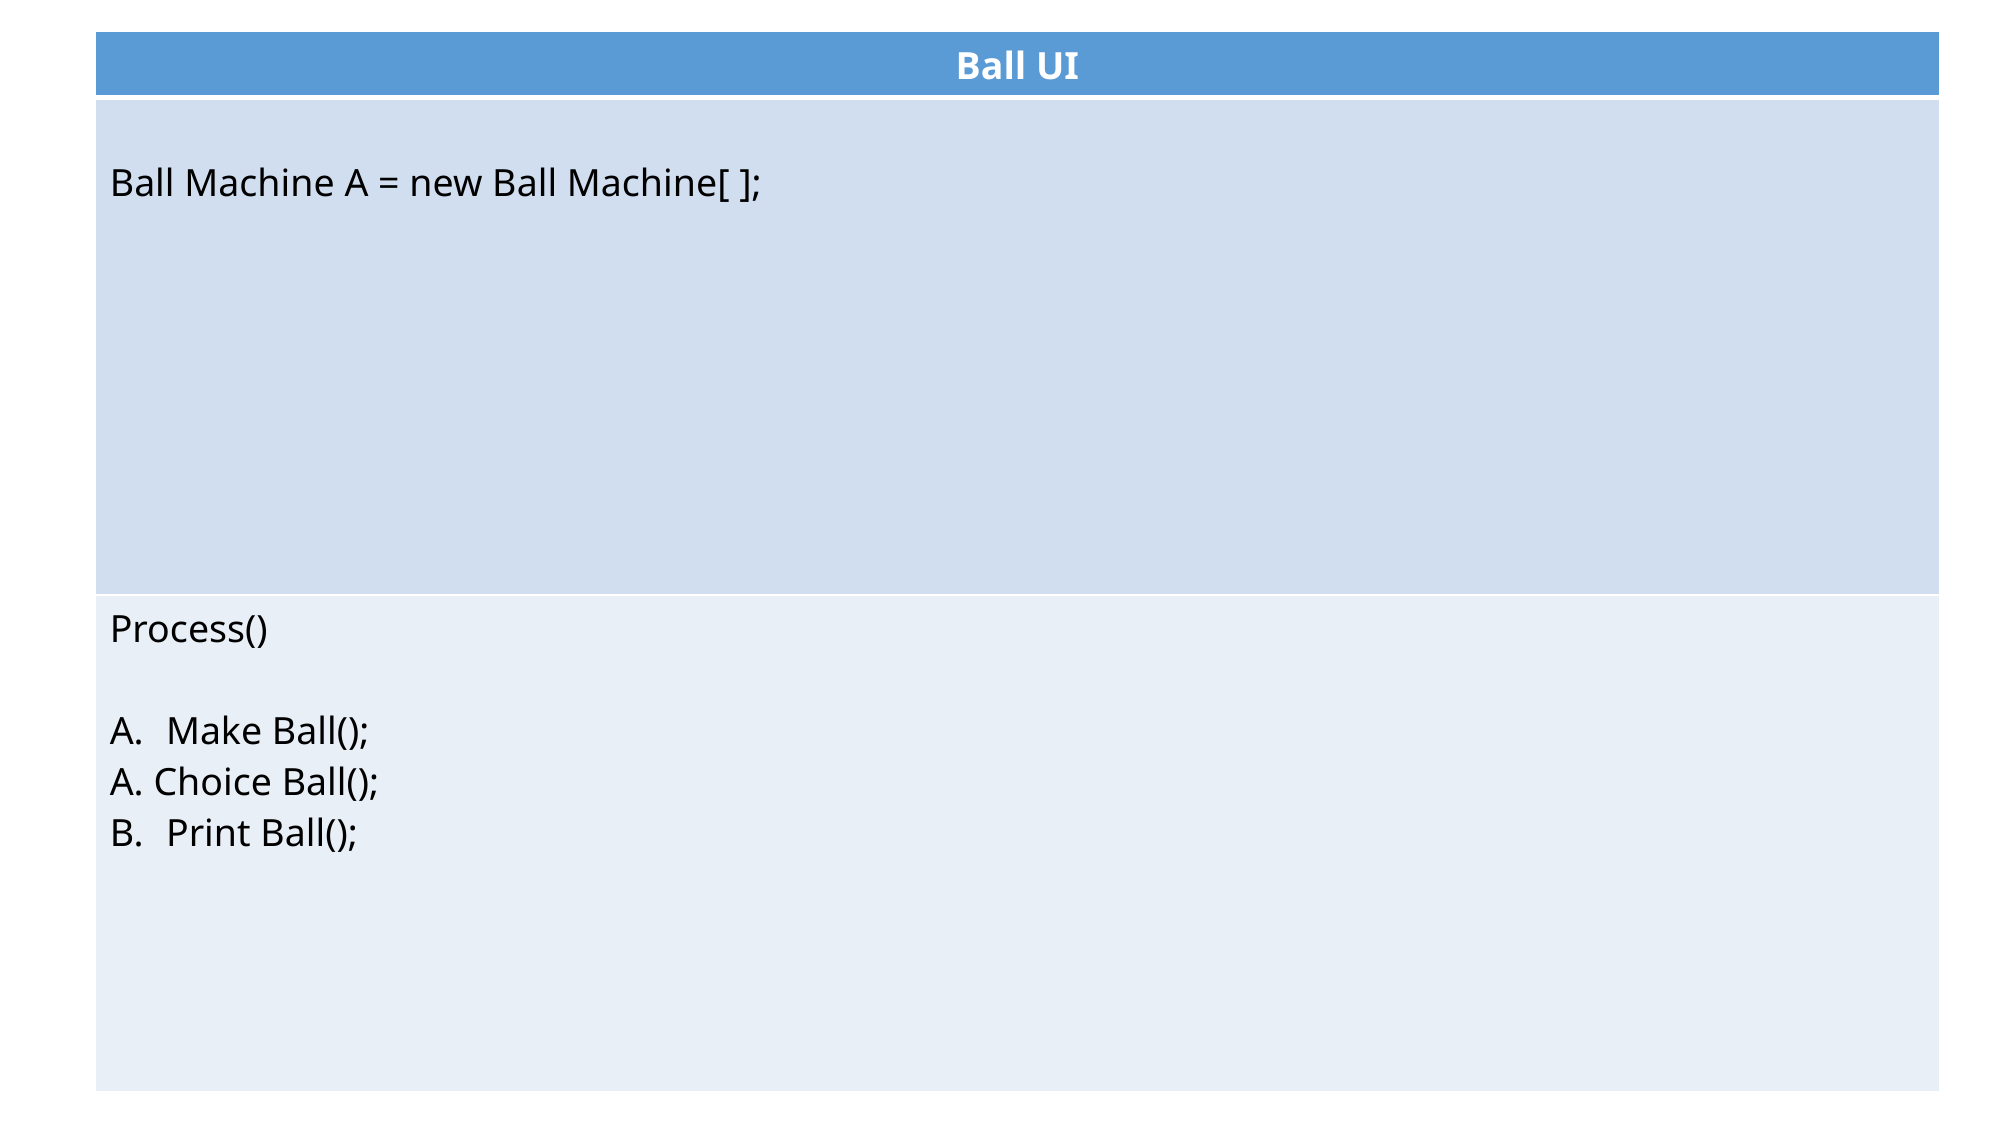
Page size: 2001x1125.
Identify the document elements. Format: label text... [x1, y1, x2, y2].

table_header Ball UI [96, 32, 1939, 95]
table_cell Process() Make Ball(); A. Choice Ball(); Print Ball(); [96, 596, 1939, 1091]
table_cell Ball Machine A = new Ball Machine[ ]; [96, 100, 1939, 594]
